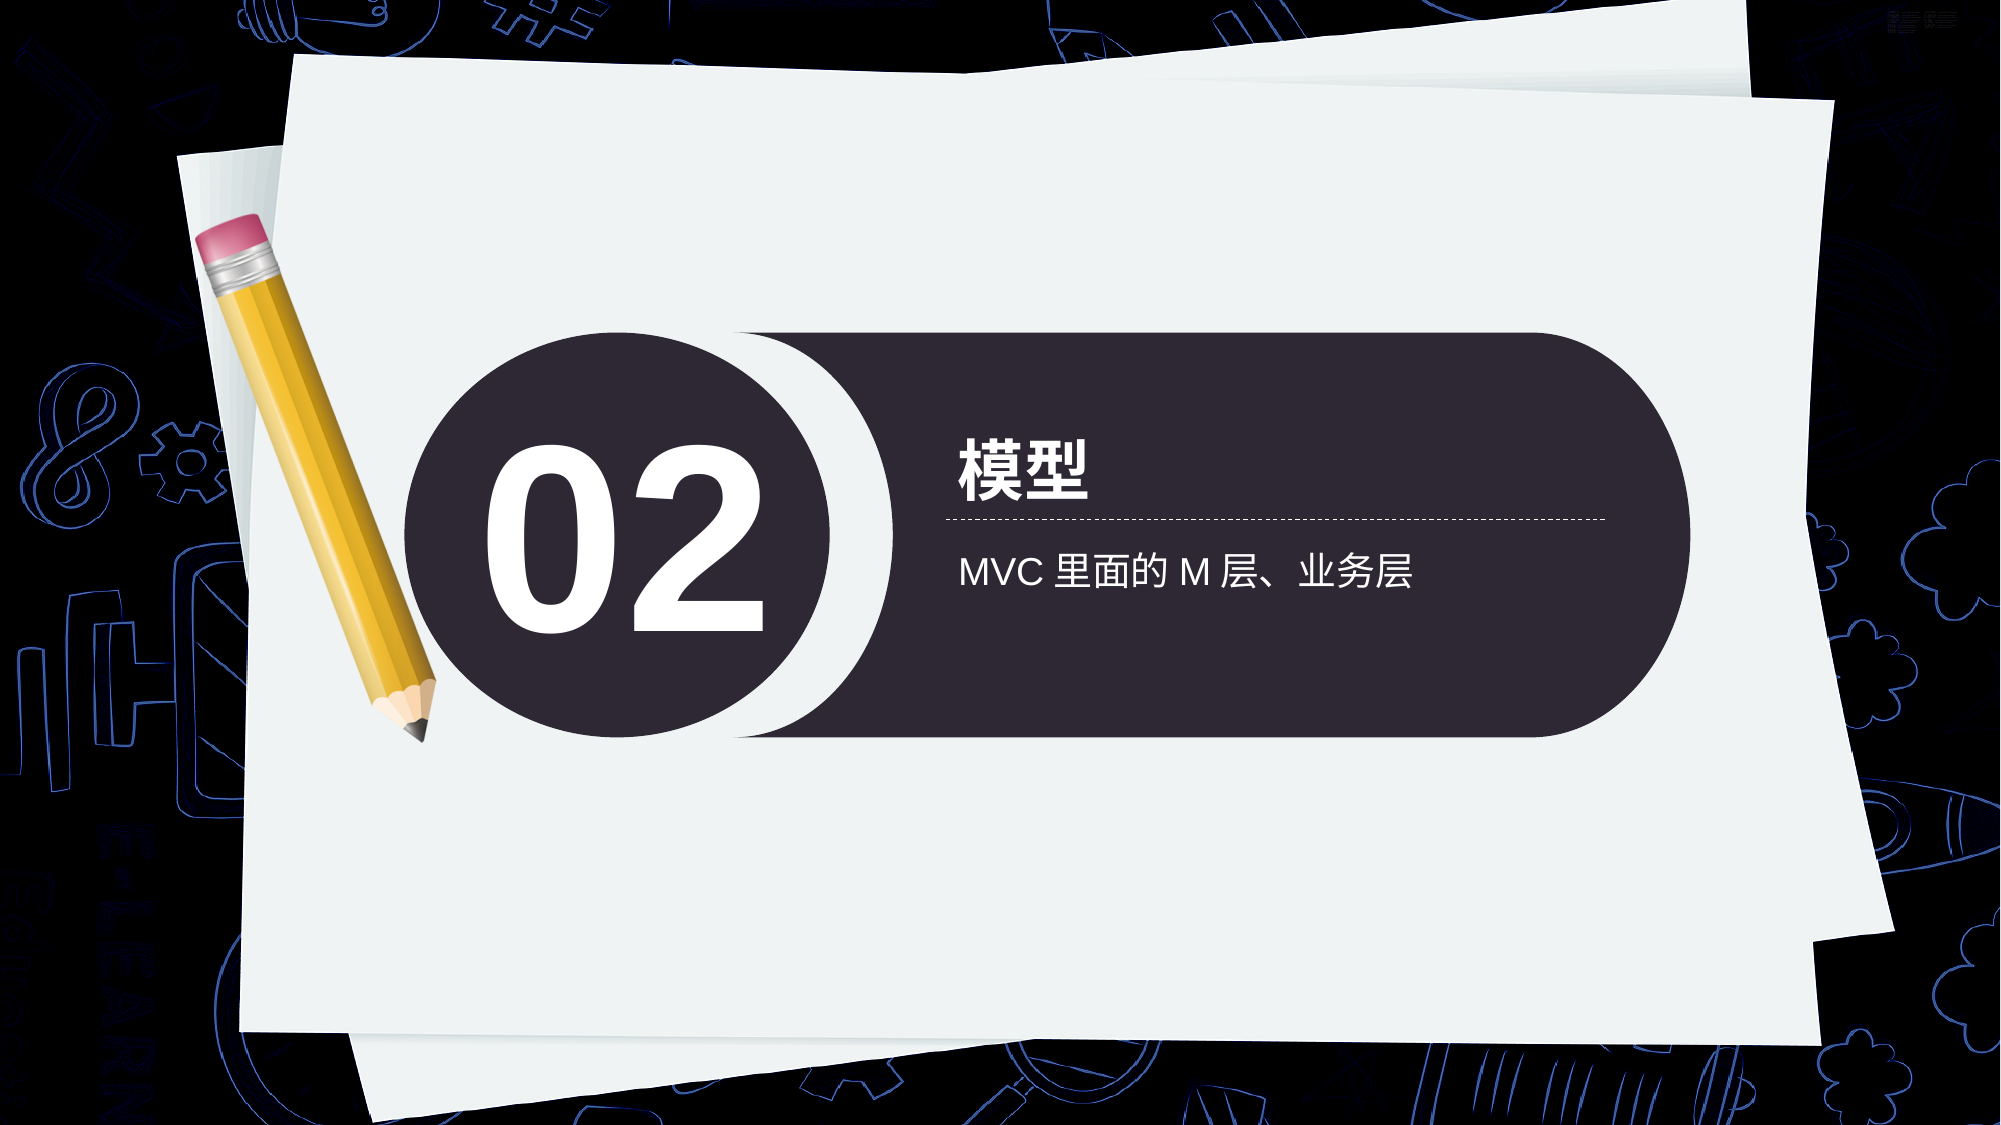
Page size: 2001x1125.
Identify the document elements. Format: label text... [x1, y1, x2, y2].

text_box [789, 414, 831, 656]
text_box [733, 331, 1692, 739]
picture [0, 0, 2001, 1125]
text_box 模型 [943, 401, 1385, 516]
text_box [501, 692, 753, 739]
text_box 02 [501, 356, 789, 692]
text_box [515, 331, 719, 356]
text_box MVC里面的M层、业务层 [943, 527, 1637, 601]
